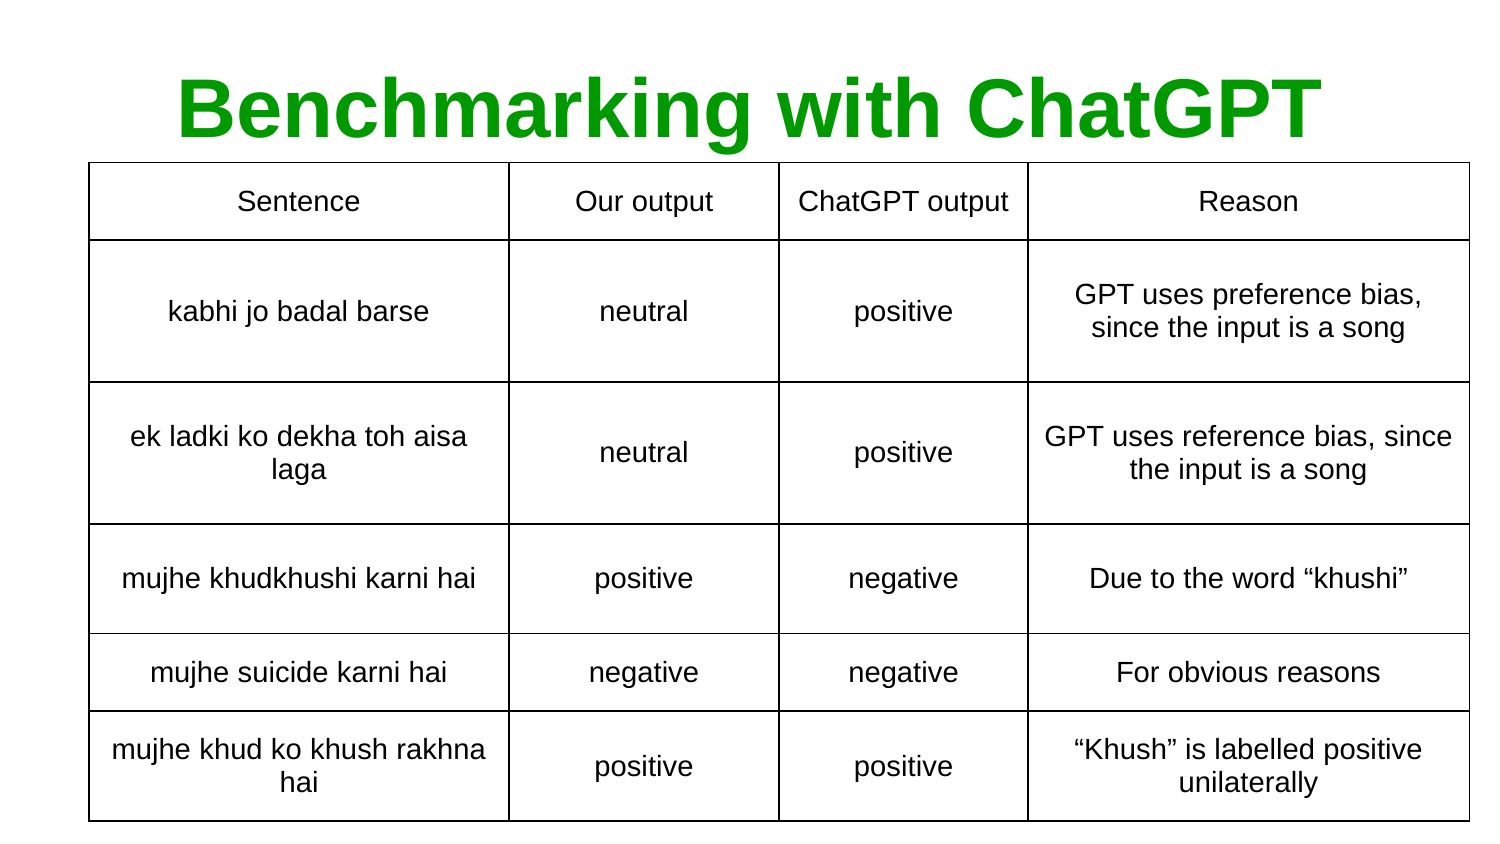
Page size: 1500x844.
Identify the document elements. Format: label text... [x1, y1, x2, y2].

table_header Sentence [90, 163, 508, 239]
table_cell Due to the word “khushi” [1029, 525, 1469, 633]
table_cell positive [510, 525, 778, 633]
title Benchmarking with ChatGPT [75, 33, 1425, 175]
table_cell mujhe suicide karni hai [90, 634, 508, 710]
table_cell positive [780, 383, 1027, 523]
table_cell kabhi jo badal barse [90, 241, 508, 381]
table_cell “Khush” is labelled positive unilaterally [1029, 712, 1469, 820]
table_cell negative [510, 634, 778, 710]
table_cell positive [780, 241, 1027, 381]
table_cell negative [780, 634, 1027, 710]
table_cell GPT uses reference bias, since the input is a song [1029, 383, 1469, 523]
table_header Our output [510, 163, 778, 239]
table_cell positive [780, 712, 1027, 820]
table_cell mujhe khud ko khush rakhna hai [90, 712, 508, 820]
table_cell positive [510, 712, 778, 820]
table_cell ek ladki ko dekha toh aisa laga [90, 383, 508, 523]
table_cell mujhe khudkhushi karni hai [90, 525, 508, 633]
table_cell neutral [510, 383, 778, 523]
table_cell negative [780, 525, 1027, 633]
table_cell GPT uses preference bias, since the input is a song [1029, 241, 1469, 381]
table_header Reason [1029, 163, 1469, 239]
table_header ChatGPT output [780, 163, 1027, 239]
table_cell neutral [510, 241, 778, 381]
table_cell For obvious reasons [1029, 634, 1469, 710]
